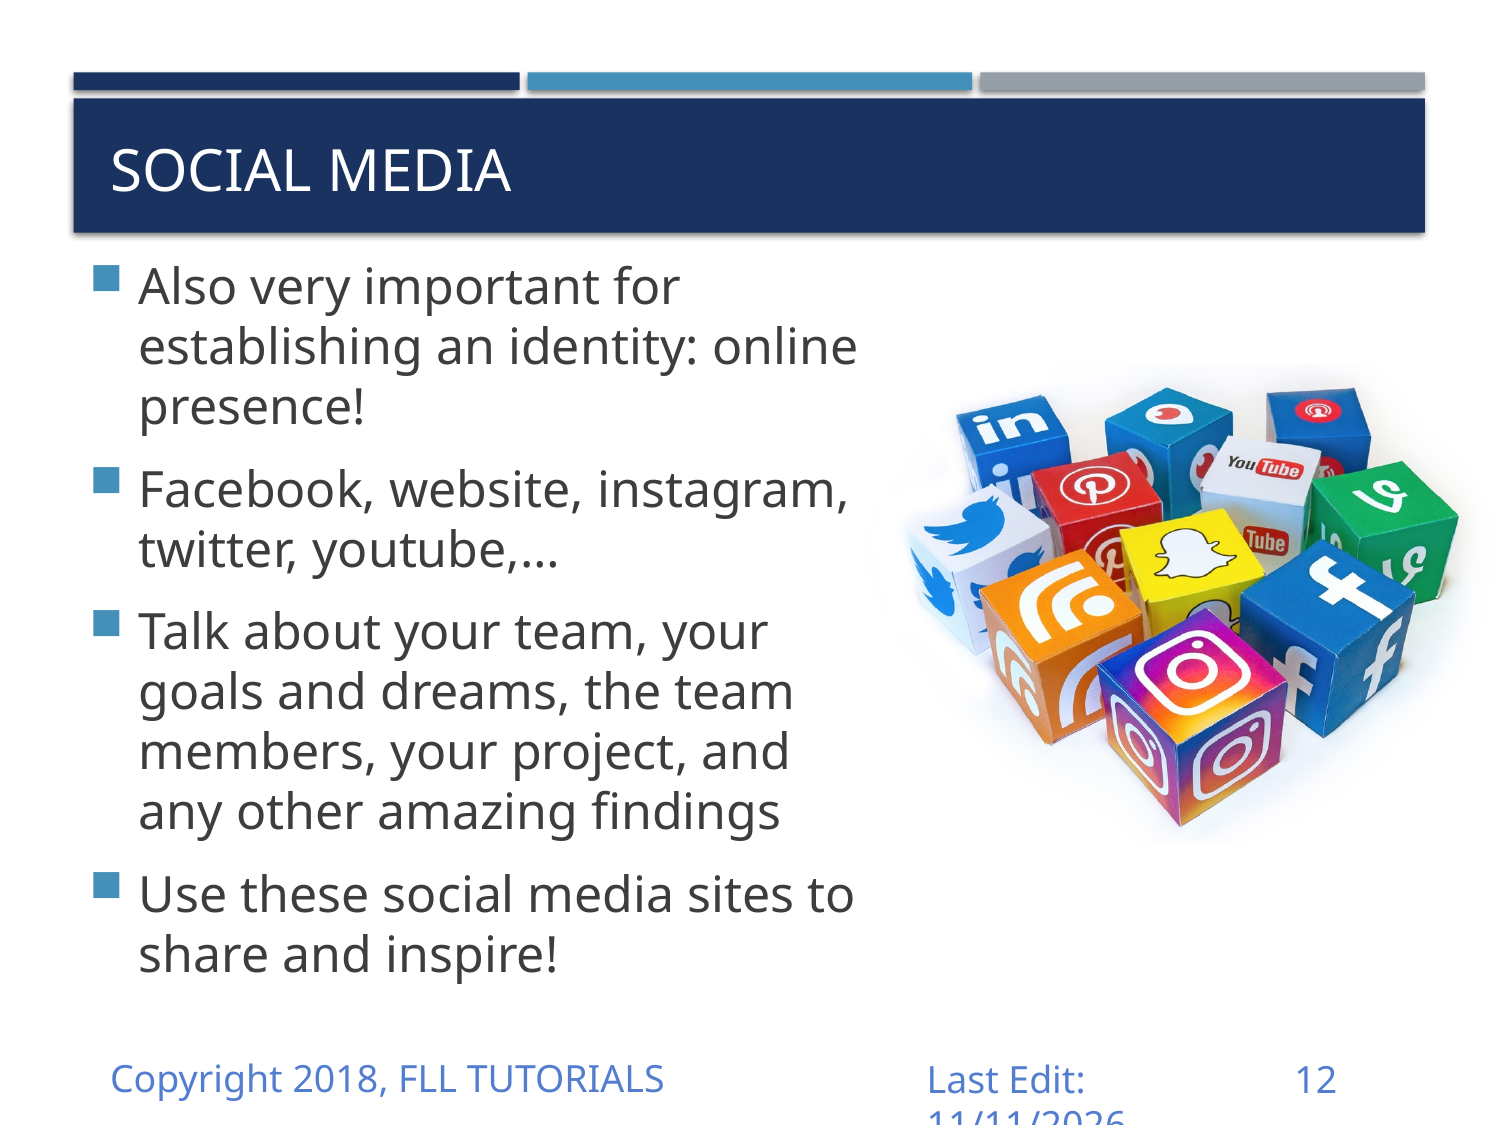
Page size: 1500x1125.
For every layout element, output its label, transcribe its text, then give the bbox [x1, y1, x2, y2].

list Also very important for establishing an identity: online presence! Facebook, website, instagram, twitter, youtube,… Talk about your team, your goals and dreams, the team members, your project, and any other amazing findings Use these social media sites to share and inspire! [73, 246, 895, 962]
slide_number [911, 1048, 1262, 1109]
title Social media [95, 112, 1406, 211]
slide_number 12 [1279, 1048, 1406, 1109]
picture [859, 363, 1500, 845]
footer Copyright 2018, FLL TUTORIALS [95, 1047, 895, 1108]
